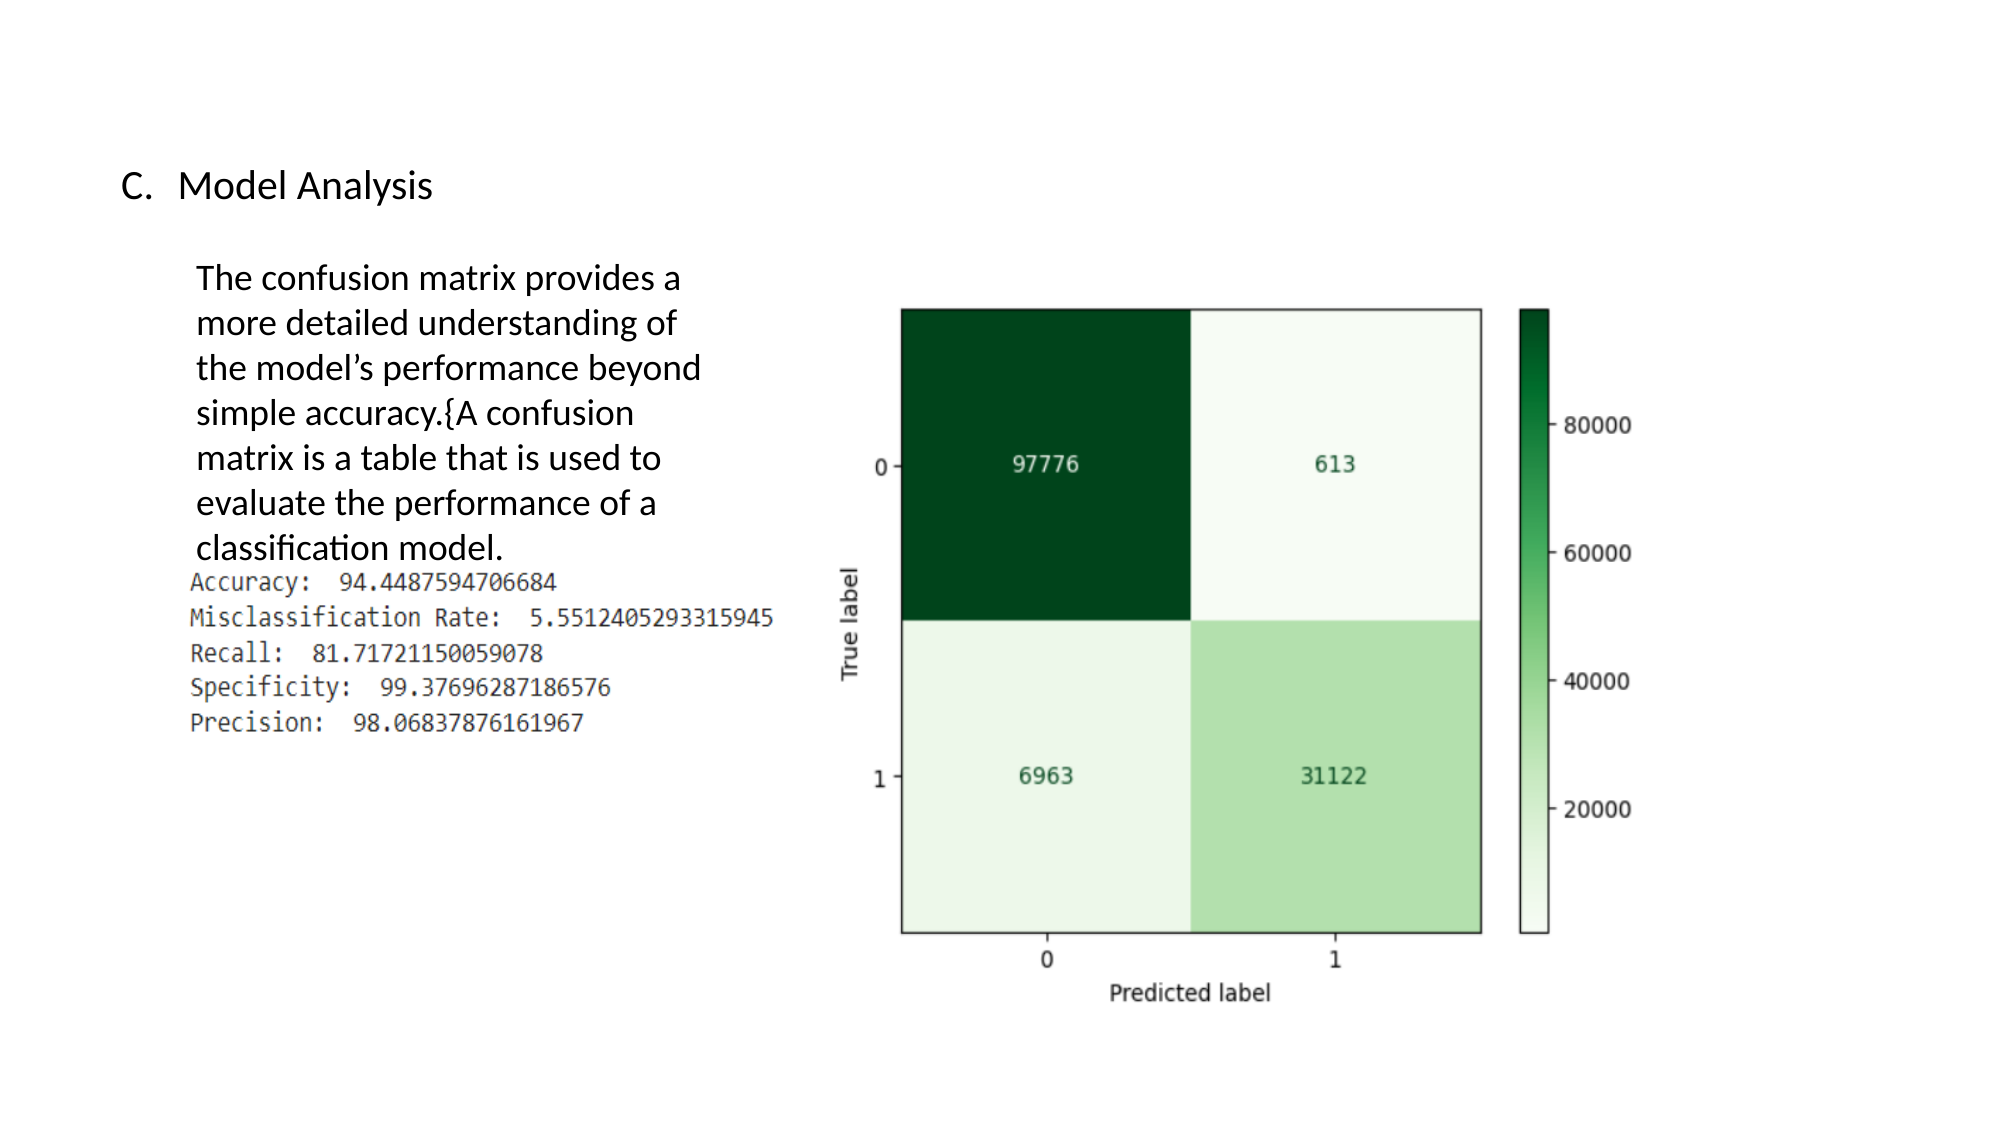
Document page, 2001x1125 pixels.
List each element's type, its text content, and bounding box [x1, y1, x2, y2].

picture [163, 562, 788, 748]
picture [826, 287, 1664, 1023]
text_box Model Analysis The confusion matrix provides a more detailed understanding of the model’s performance beyond simple accuracy.{A confusion matrix is a table that is used to evaluate the performance of a classification model. } Evaluation Metrics: [106, 150, 731, 711]
